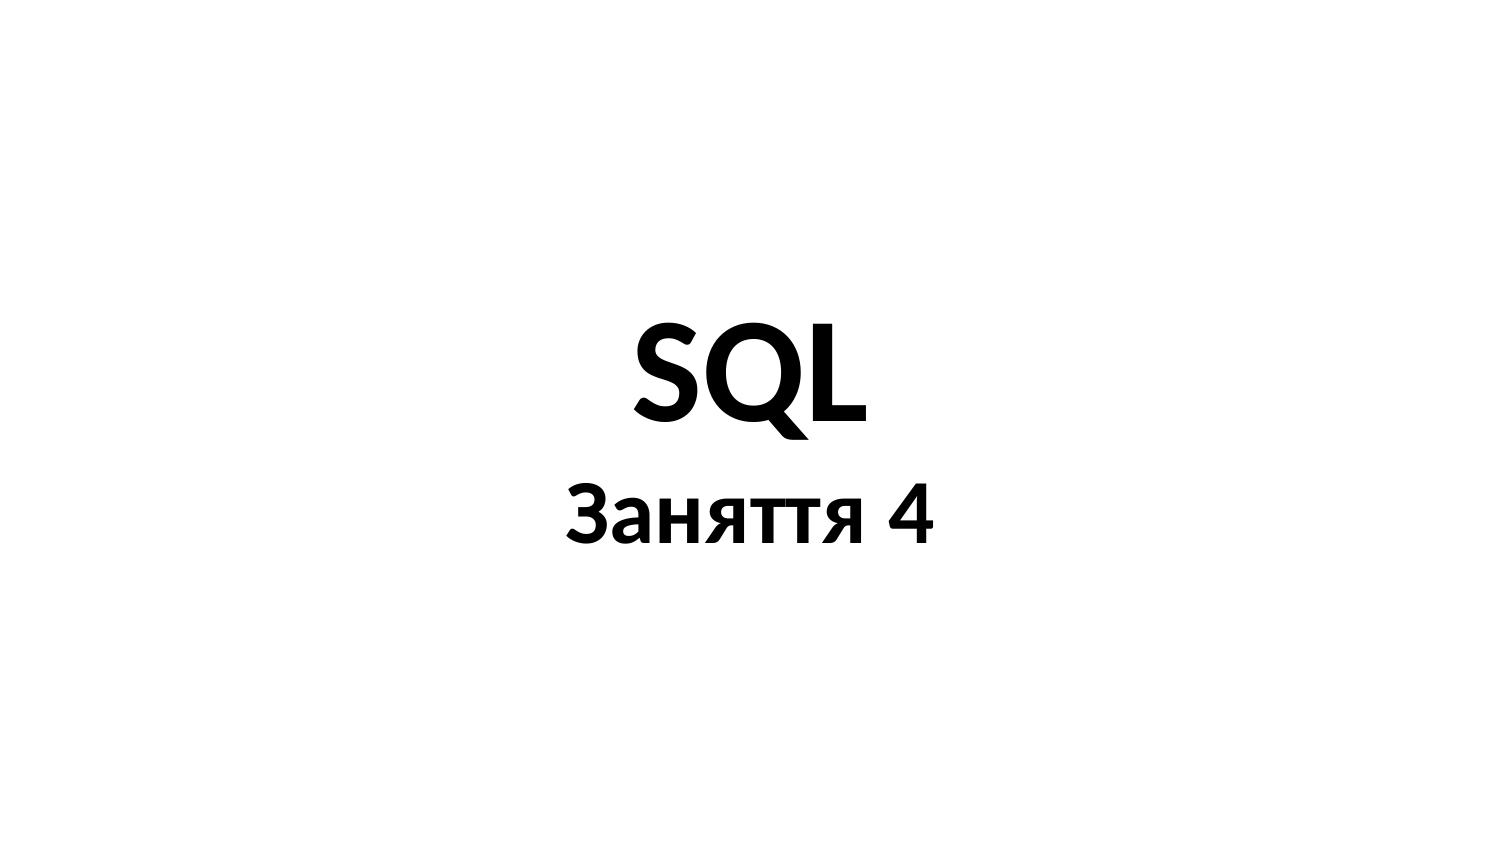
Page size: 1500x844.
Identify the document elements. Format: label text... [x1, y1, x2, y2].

title SQL Заняття 4 [75, 33, 1425, 800]
